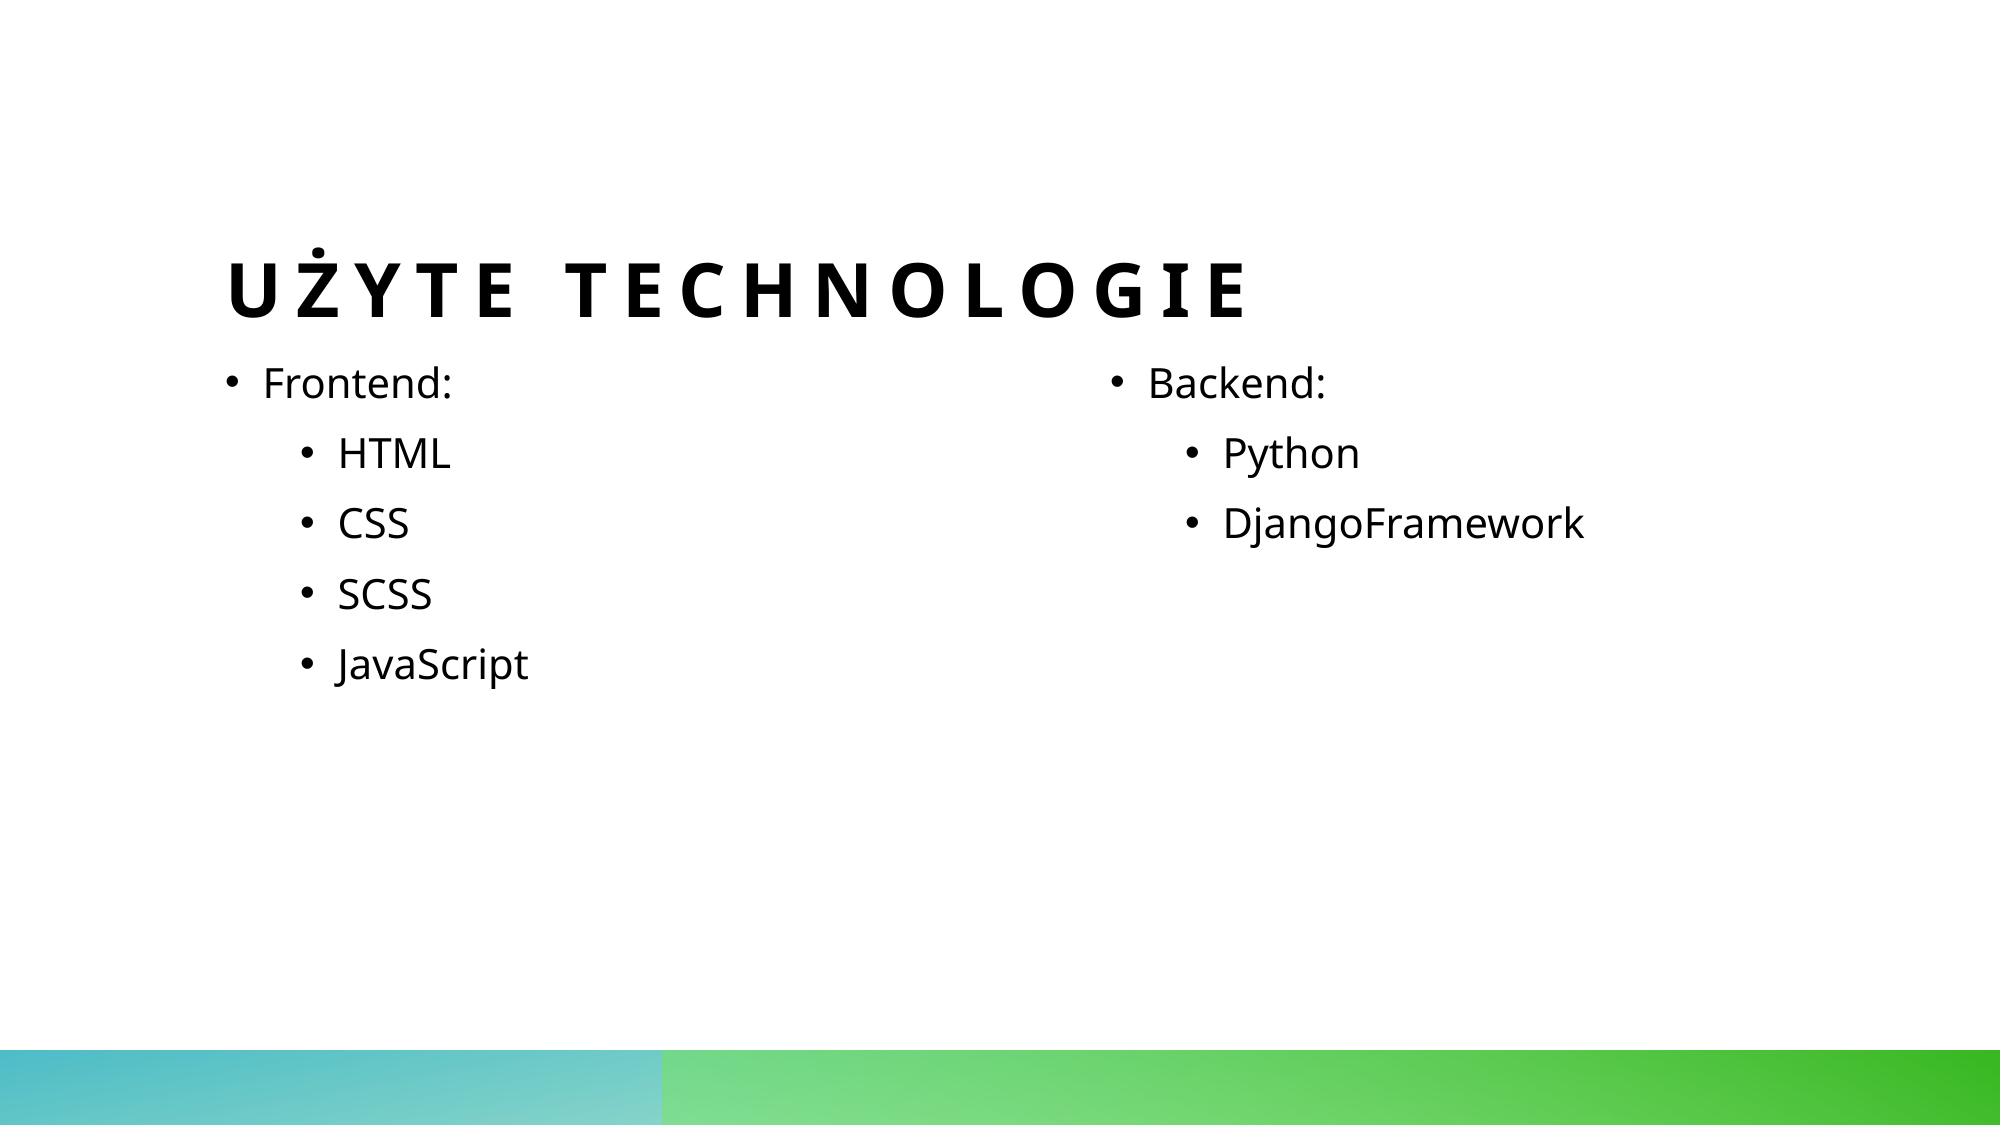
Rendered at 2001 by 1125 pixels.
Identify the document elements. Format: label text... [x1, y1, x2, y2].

title Użyte technologie [225, 130, 1905, 333]
list Frontend: HTML CSS SCSS JavaScript [225, 346, 1020, 996]
list Backend: Python DjangoFramework [1110, 346, 1905, 996]
